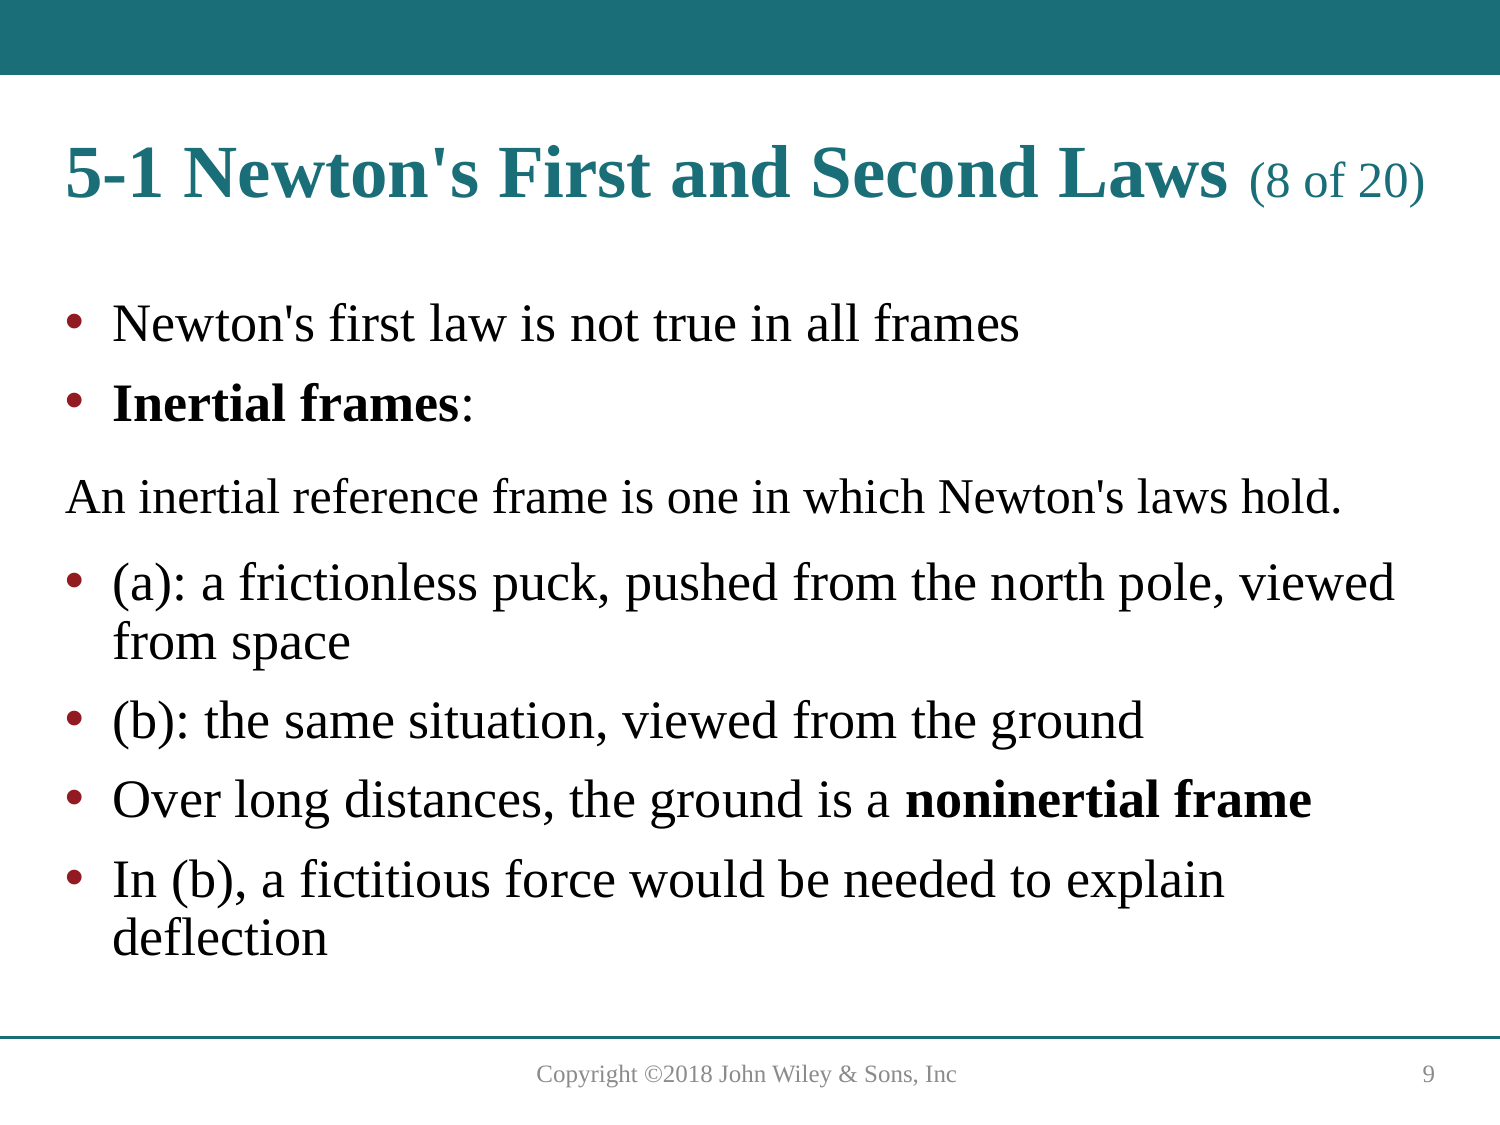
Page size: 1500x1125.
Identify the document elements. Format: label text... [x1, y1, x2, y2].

list An inertial reference frame is one in which Newton's laws hold. [50, 462, 1450, 538]
list (a): a frictionless puck, pushed from the north pole, viewed from space (b): the same situation, viewed from the ground Over long distances, the ground is a noninertial frame In (b), a fictitious force would be needed to explain deflection [50, 546, 1450, 988]
title 5-1 Newton's First and Second Laws (8 of 20) [50, 125, 1450, 238]
slide_number 9 [1059, 1042, 1450, 1103]
footer Copyright ©2018 John Wiley & Sons, Inc [496, 1042, 1004, 1103]
list Newton's first law is not true in all frames Inertial frames: [50, 287, 1450, 438]
